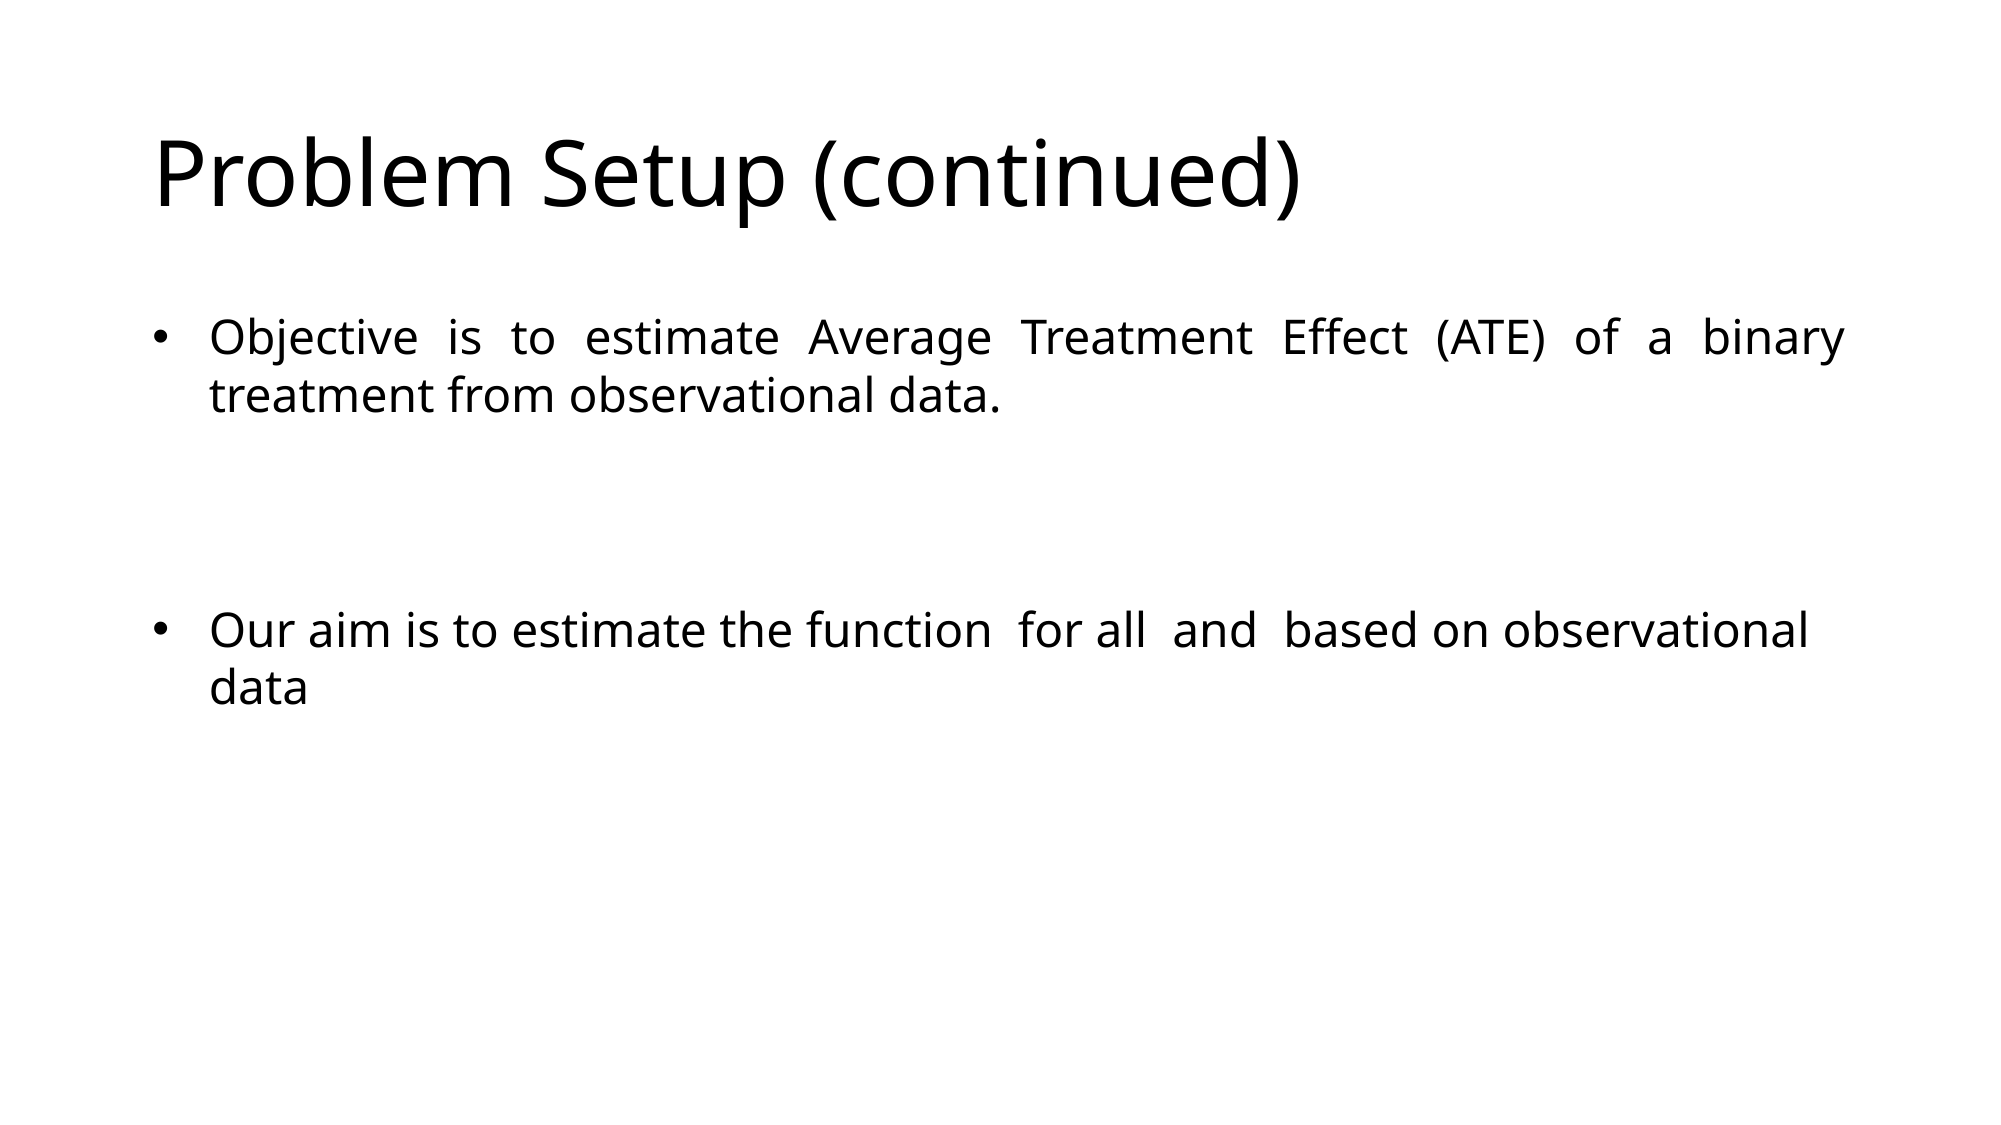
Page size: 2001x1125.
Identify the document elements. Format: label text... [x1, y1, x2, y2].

text_box Problem Setup (continued) [137, 59, 1863, 234]
